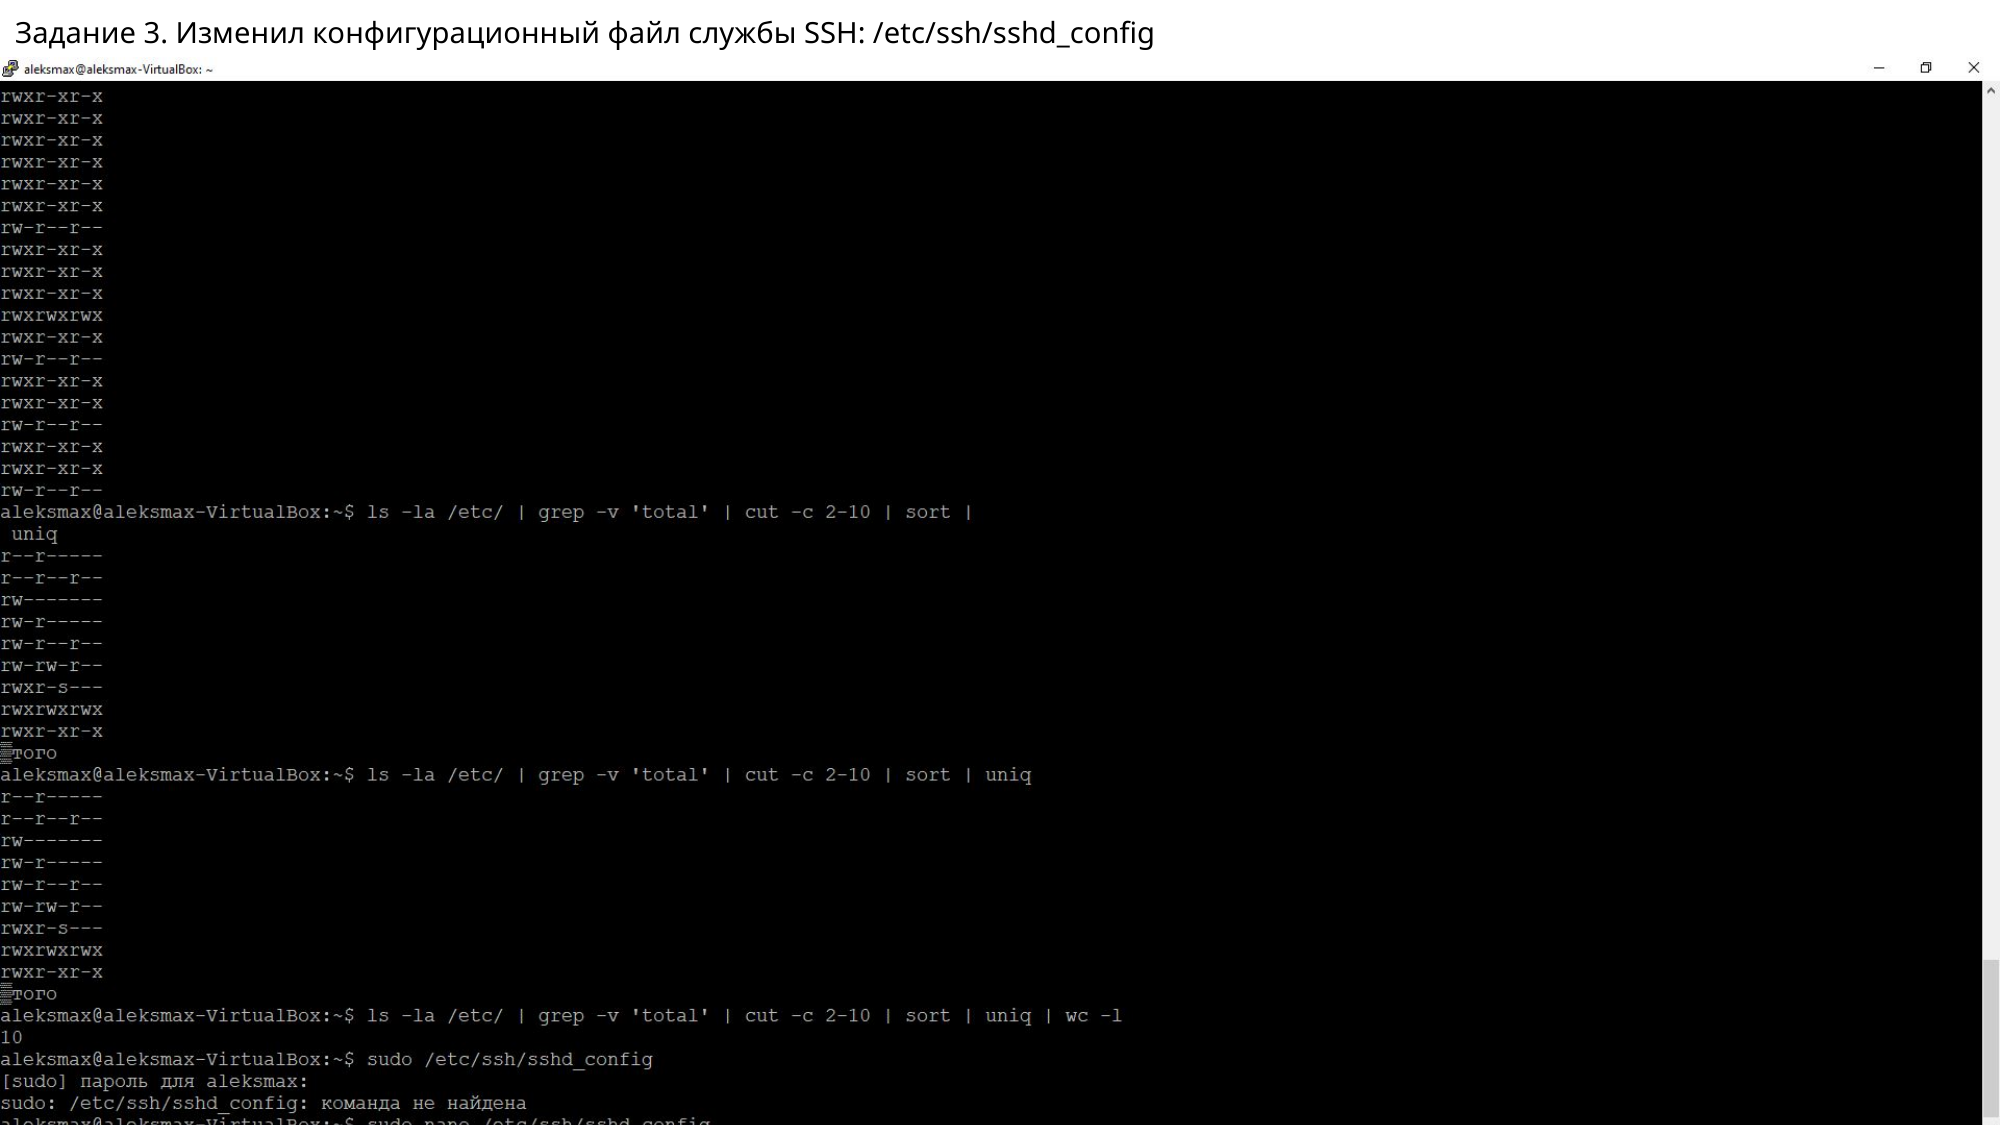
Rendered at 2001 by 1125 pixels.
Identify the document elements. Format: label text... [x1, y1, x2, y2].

picture [0, 57, 2000, 1125]
title Задание 3. Изменил конфигурационный файл службы SSH: /etc/ssh/sshd_config [0, 0, 1343, 57]
